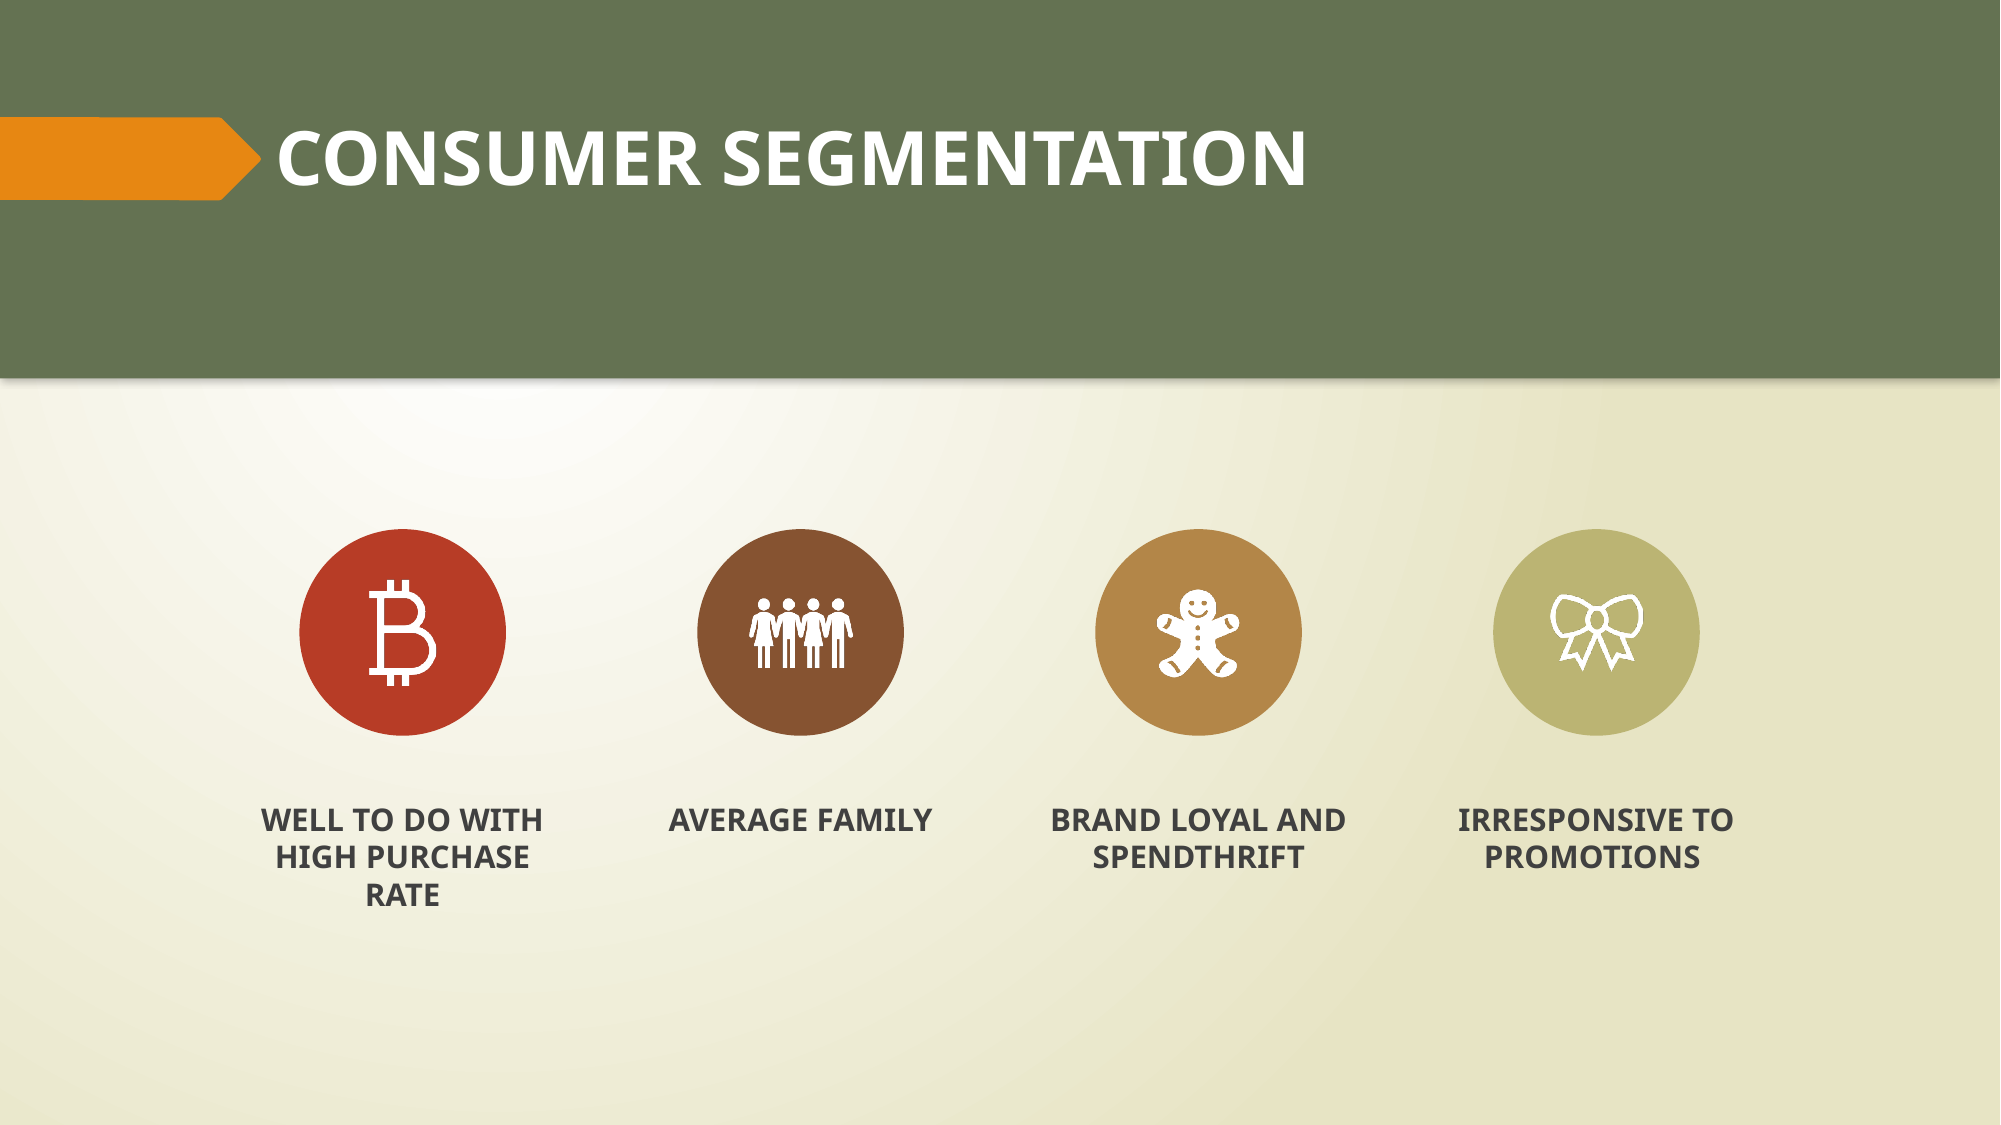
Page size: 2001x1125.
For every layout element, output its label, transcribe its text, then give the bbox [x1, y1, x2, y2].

text_box [0, 0, 2000, 379]
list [157, 480, 1842, 967]
title CONSUMER SEGMENTATION [259, 102, 1842, 313]
text_box [0, 390, 2000, 1125]
text_box [0, 117, 262, 201]
